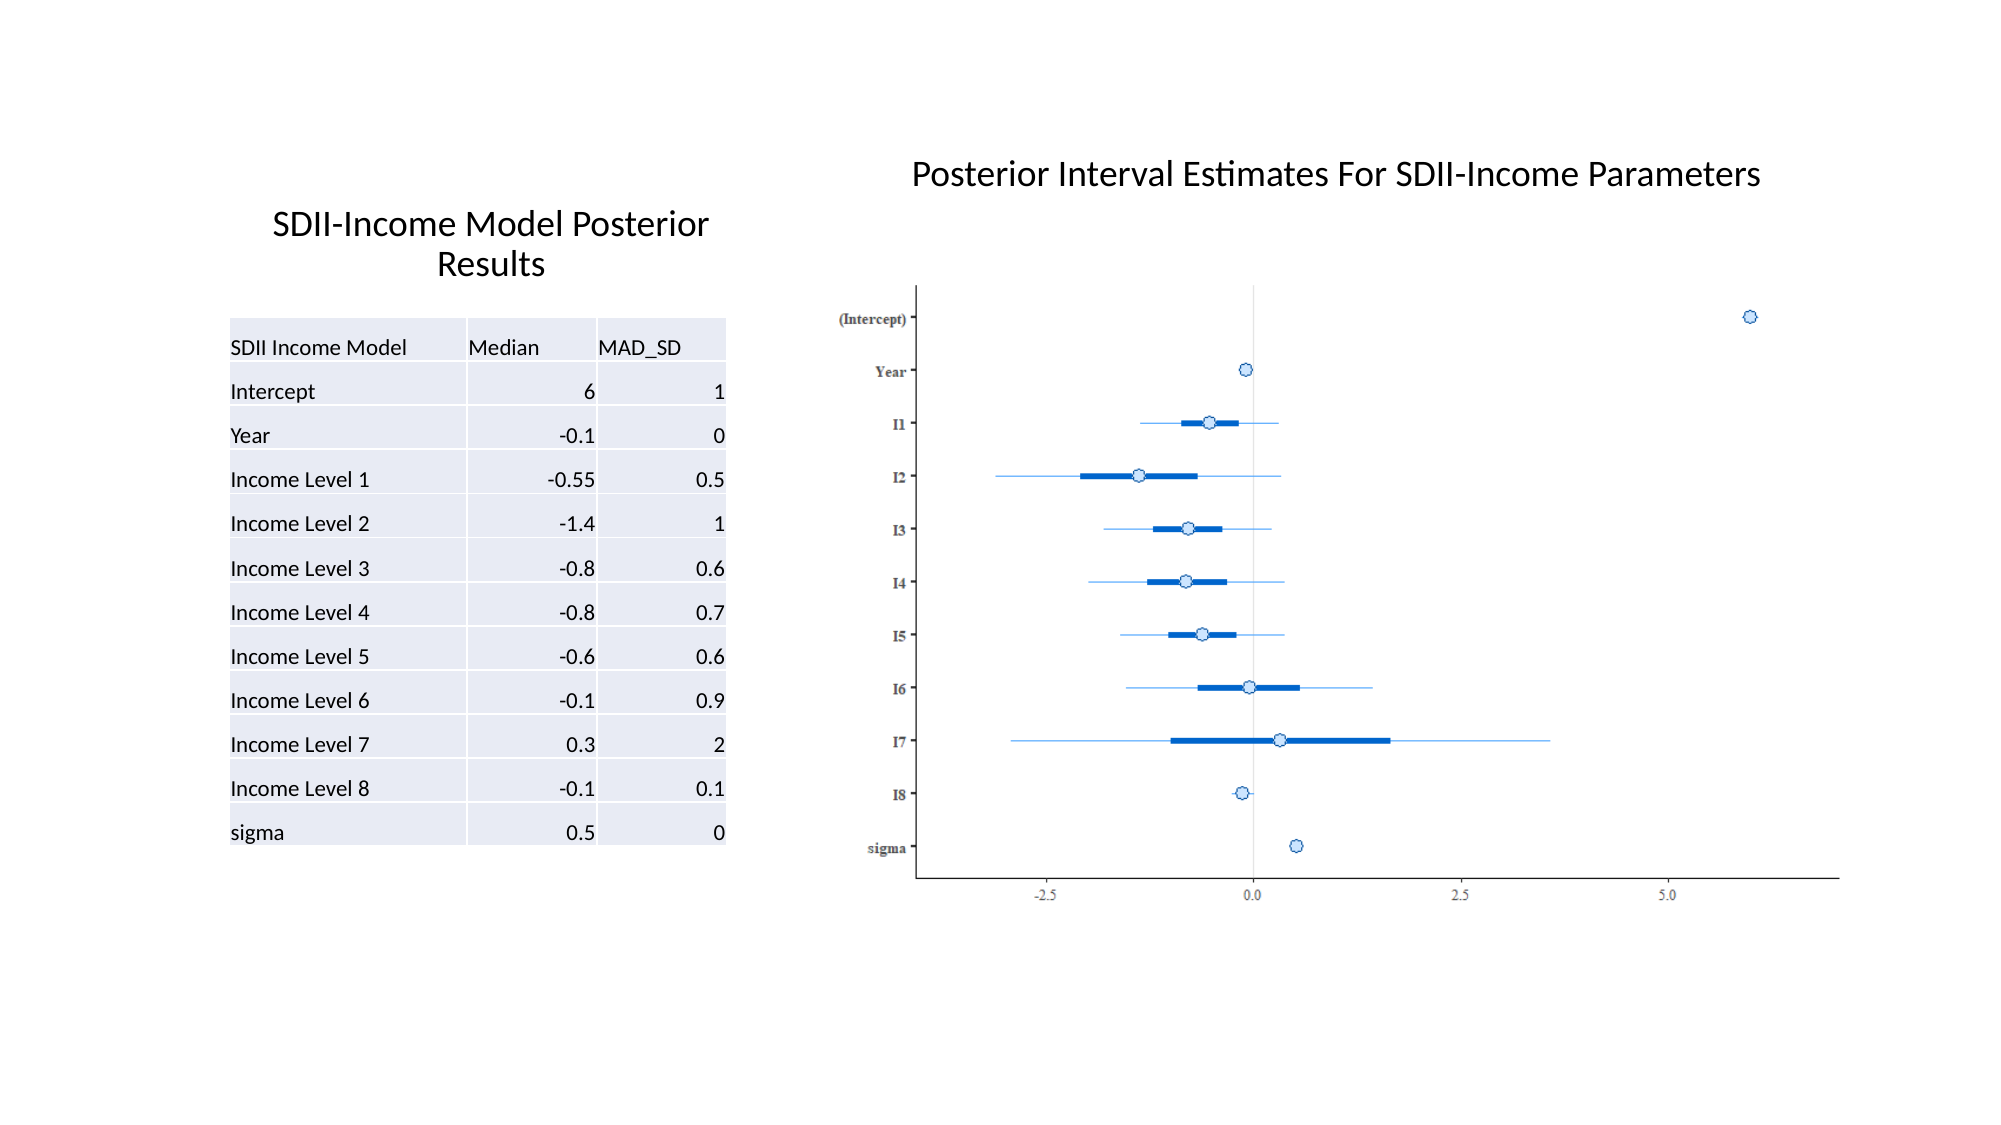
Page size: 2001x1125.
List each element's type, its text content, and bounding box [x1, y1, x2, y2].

table_cell Income Level 6 [230, 671, 466, 713]
table_cell Income Level 1 [230, 450, 466, 493]
table_cell -0.8 [468, 538, 596, 581]
table_cell 1 [598, 494, 726, 537]
table_cell -0.6 [468, 627, 596, 669]
table_cell -0.55 [468, 450, 596, 493]
table_cell Income Level 8 [230, 759, 466, 801]
table_cell -0.1 [468, 671, 596, 713]
table_cell -0.8 [468, 583, 596, 625]
table_cell 0.5 [598, 450, 726, 493]
table_cell 0.9 [598, 671, 726, 713]
table_header SDII Income Model [230, 318, 466, 360]
table_cell 0.6 [598, 538, 726, 581]
table_cell Intercept [230, 362, 466, 404]
table_cell 0.6 [598, 627, 726, 669]
table_header MAD_SD [598, 318, 726, 360]
table_cell -1.4 [468, 494, 596, 537]
table_header Median [468, 318, 596, 360]
text_box Posterior Interval Estimates For SDII-Income Parameters [837, 141, 1837, 202]
table_cell Year [230, 406, 466, 448]
table_cell 1 [598, 362, 726, 404]
picture [831, 277, 1849, 912]
table_cell Income Level 3 [230, 538, 466, 581]
table_cell 0.1 [598, 759, 726, 801]
table_cell 2 [598, 715, 726, 757]
table_cell -0.1 [468, 759, 596, 801]
table_cell Income Level 2 [230, 494, 466, 537]
table_cell 0.5 [468, 803, 596, 845]
table_cell -0.1 [468, 406, 596, 448]
table_cell 0.3 [468, 715, 596, 757]
table_cell sigma [230, 803, 466, 845]
table_cell 0.7 [598, 583, 726, 625]
table_cell 0 [598, 406, 726, 448]
table_cell 0 [598, 803, 726, 845]
title SDII-Income Model Posterior Results [207, 207, 776, 281]
table_cell Income Level 4 [230, 583, 466, 625]
table_cell Income Level 7 [230, 715, 466, 757]
table_cell 6 [468, 362, 596, 404]
table_cell Income Level 5 [230, 627, 466, 669]
